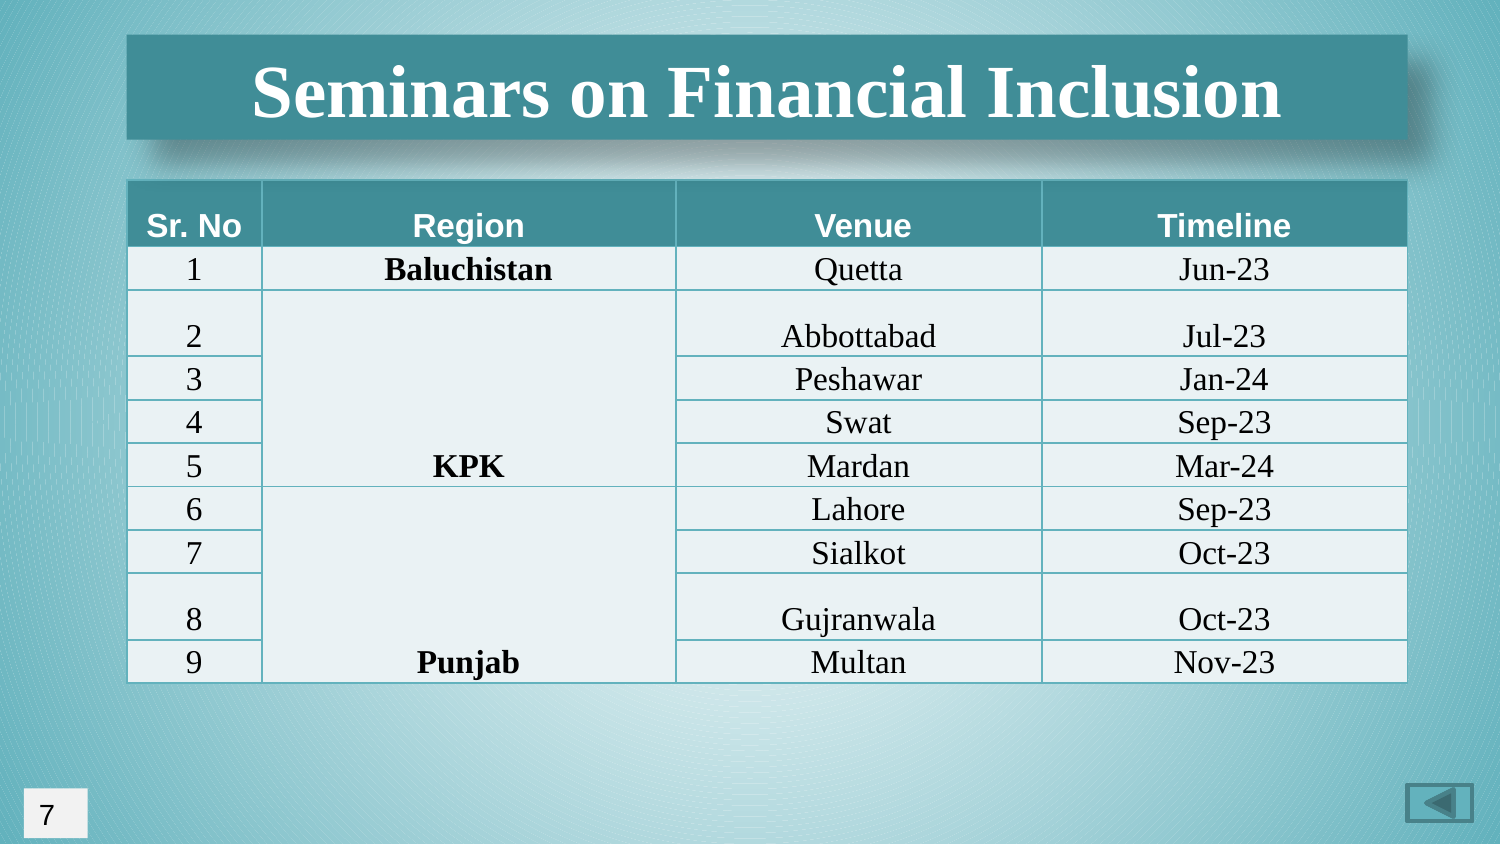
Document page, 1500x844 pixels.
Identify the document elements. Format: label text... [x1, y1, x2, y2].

table_cell 3 [128, 357, 261, 399]
table_cell Lahore [677, 487, 1041, 529]
table_cell Gujranwala [677, 574, 1041, 639]
table_cell Jun-23 [1043, 247, 1407, 289]
table_cell 7 [128, 531, 261, 572]
table_cell 4 [128, 401, 261, 442]
table_cell Sialkot [677, 531, 1041, 572]
table_cell Abbottabad [677, 291, 1041, 355]
table_cell Sep-23 [1043, 487, 1407, 529]
table_cell Mardan [677, 444, 1041, 486]
table_header Sr. No [128, 181, 261, 246]
table_cell Jul-23 [1043, 291, 1407, 355]
table_cell 2 [128, 291, 261, 355]
table_cell 5 [128, 444, 261, 486]
table_cell Jan-24 [1043, 357, 1407, 399]
table_cell Sep-23 [1043, 401, 1407, 442]
table_cell 1 [128, 247, 261, 289]
table_cell Swat [677, 401, 1041, 442]
table_header Venue [677, 185, 1041, 246]
table_cell Punjab [263, 487, 675, 682]
table_cell Mar-24 [1043, 444, 1407, 486]
table_cell Oct-23 [1043, 574, 1407, 639]
table_header Timeline [1043, 185, 1407, 246]
table_cell Oct-23 [1043, 531, 1407, 572]
text_box Seminars on Financial Inclusion [126, 34, 1408, 140]
table_cell 9 [128, 641, 261, 682]
table_cell Baluchistan [263, 247, 675, 289]
table_cell KPK [263, 291, 675, 486]
table_cell 6 [128, 487, 261, 529]
table_cell Multan [677, 641, 1041, 682]
text_box [1407, 784, 1473, 822]
table_cell Nov-23 [1043, 641, 1407, 682]
table_header Region [263, 185, 675, 246]
text_box 7 [23, 788, 88, 839]
table_cell Quetta [677, 247, 1041, 289]
table_cell 8 [128, 574, 261, 639]
table_cell Peshawar [677, 357, 1041, 399]
